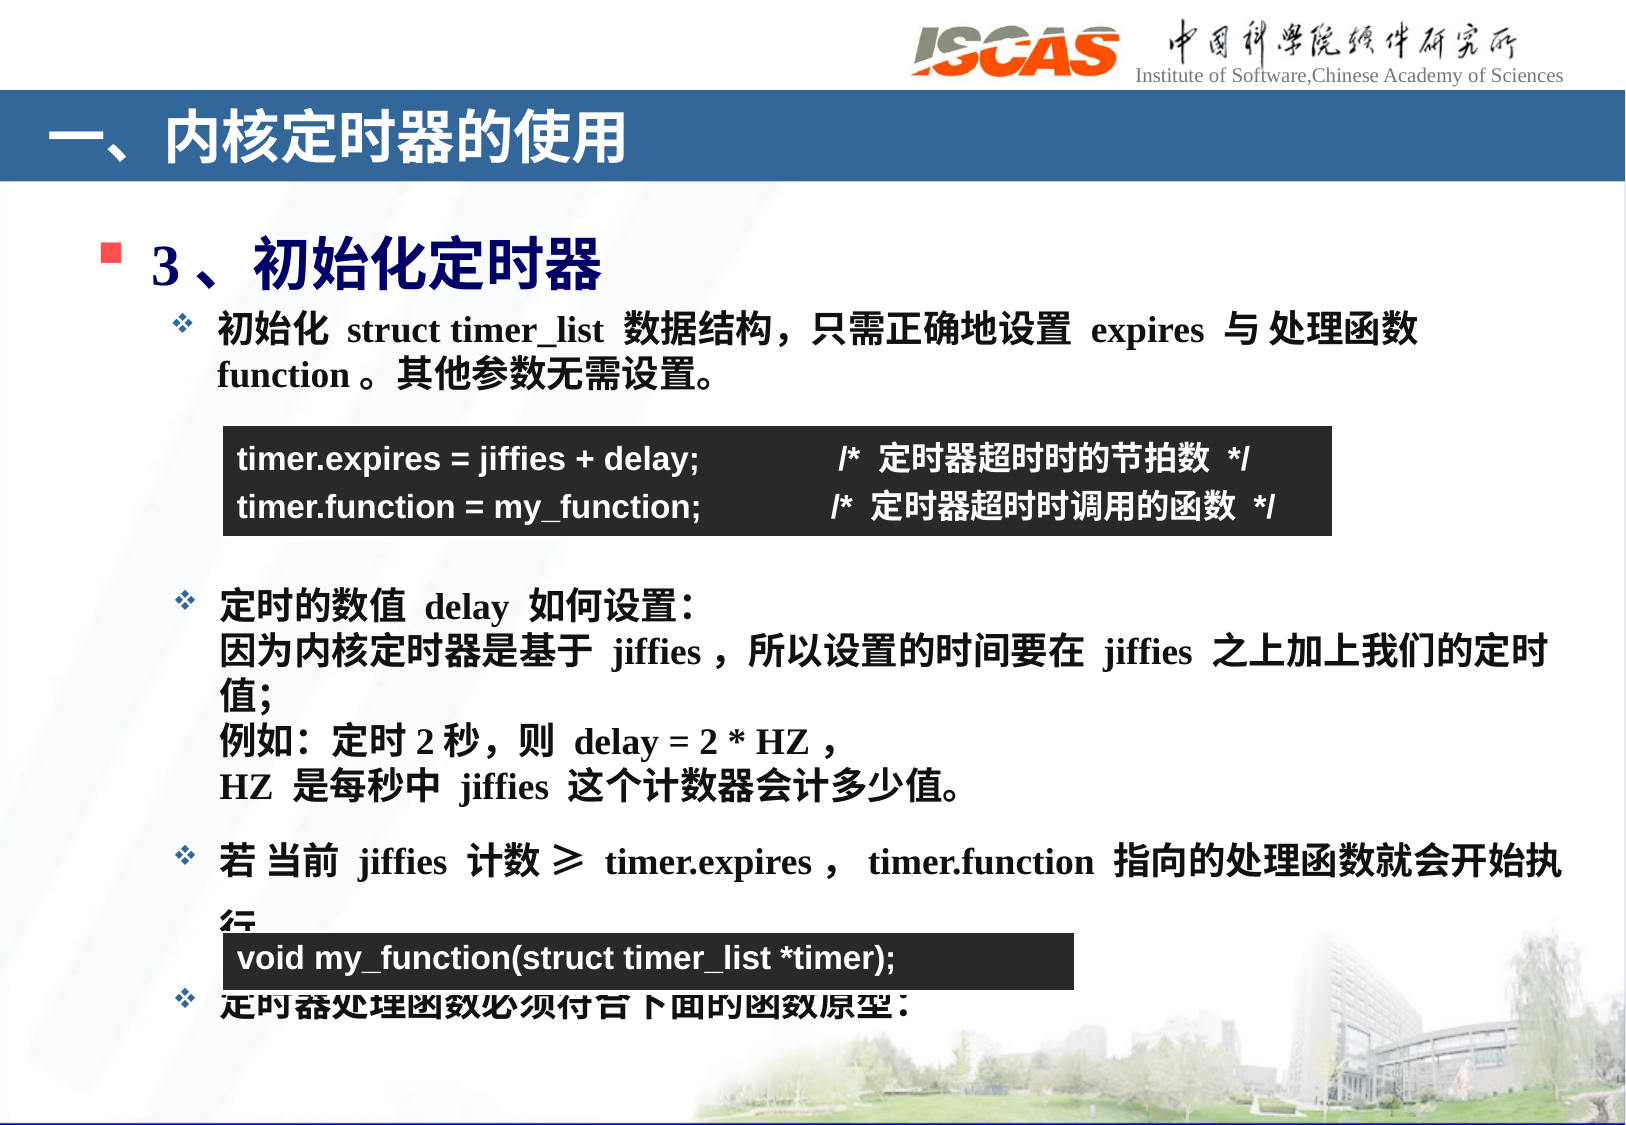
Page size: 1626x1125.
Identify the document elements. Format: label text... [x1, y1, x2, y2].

text_box 定时的数值 delay 如何设置： 因为内核定时器是基于 jiffies，所以设置的时间要在 jiffies 之上加上我们的定时值； 例如：定时2秒，则 delay = 2 * HZ， HZ 是每秒中 jiffies 这个计数器会计多少值。 若 当前 jiffies 计数 ≥ timer.expires，timer.function 指向的处理函数就会开始执行。 定时器处理函数必须符合下面的函数原型： [82, 574, 1625, 1106]
table_header timer.expires = jiffies + delay; /* 定时器超时时的节拍数 */ timer.function = my_function; /* 定时器超时时调用的函数 */ [223, 426, 1332, 536]
title 一、内核定时器的使用 [0, 89, 1625, 182]
table_header void my_function(struct timer_list *timer); [223, 933, 1074, 990]
picture [0, 92, 1626, 1125]
picture [1166, 15, 1519, 71]
list 3、初始化定时器 初始化 struct timer_list 数据结构，只需正确地设置 expires 与 处理函数 function。其他参数无需设置。 [79, 219, 1593, 410]
picture [907, 18, 1132, 87]
